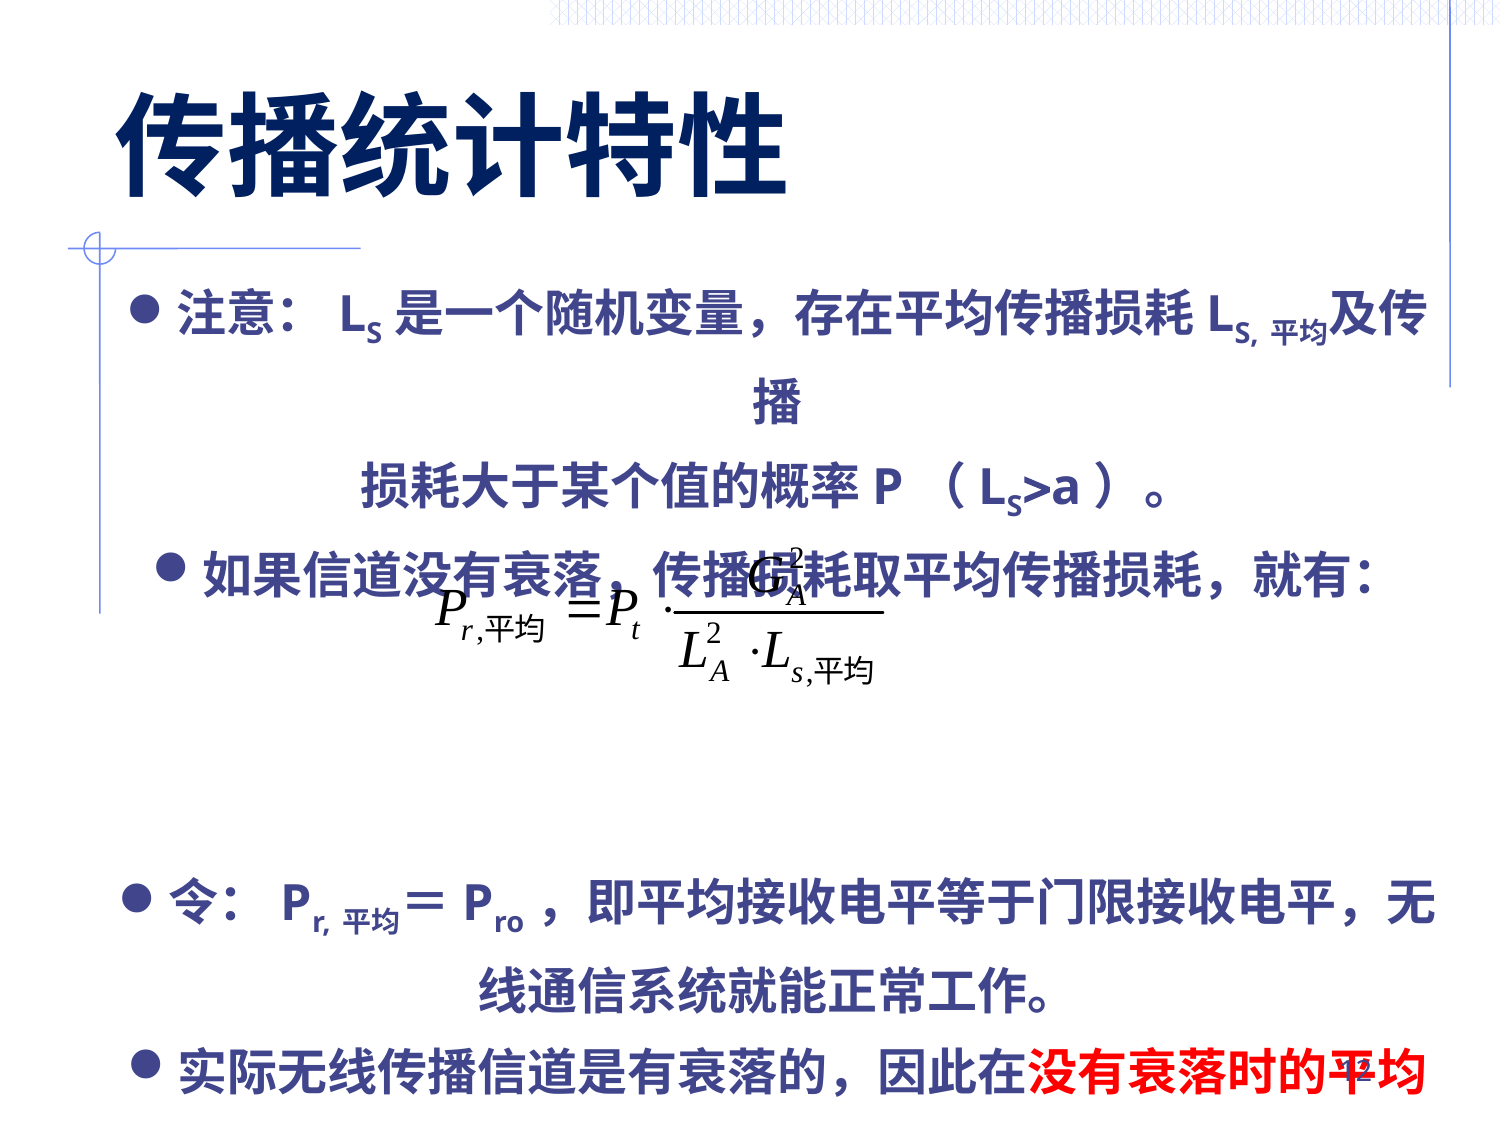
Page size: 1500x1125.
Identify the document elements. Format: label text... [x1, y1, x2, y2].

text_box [425, 531, 894, 698]
slide_number 11 [1074, 1025, 1388, 1100]
list 注意：LS是一个随机变量，存在平均传播损耗LS,平均及传播 损耗大于某个值的概率P（LSa）。 如果信道没有衰落，传播损耗取平均传播损耗，就有： 令：Pr,平均＝Pro，即平均接收电平等于门限接收电平，无线通信系统就能正常工作。 实际无线传播信道是有衰落的，因此在没有衰落时的平均接收电平必需大于门限接收电平，才能保证可靠通信。 [99, 249, 1456, 984]
title 传播统计特性 [99, 107, 1376, 218]
